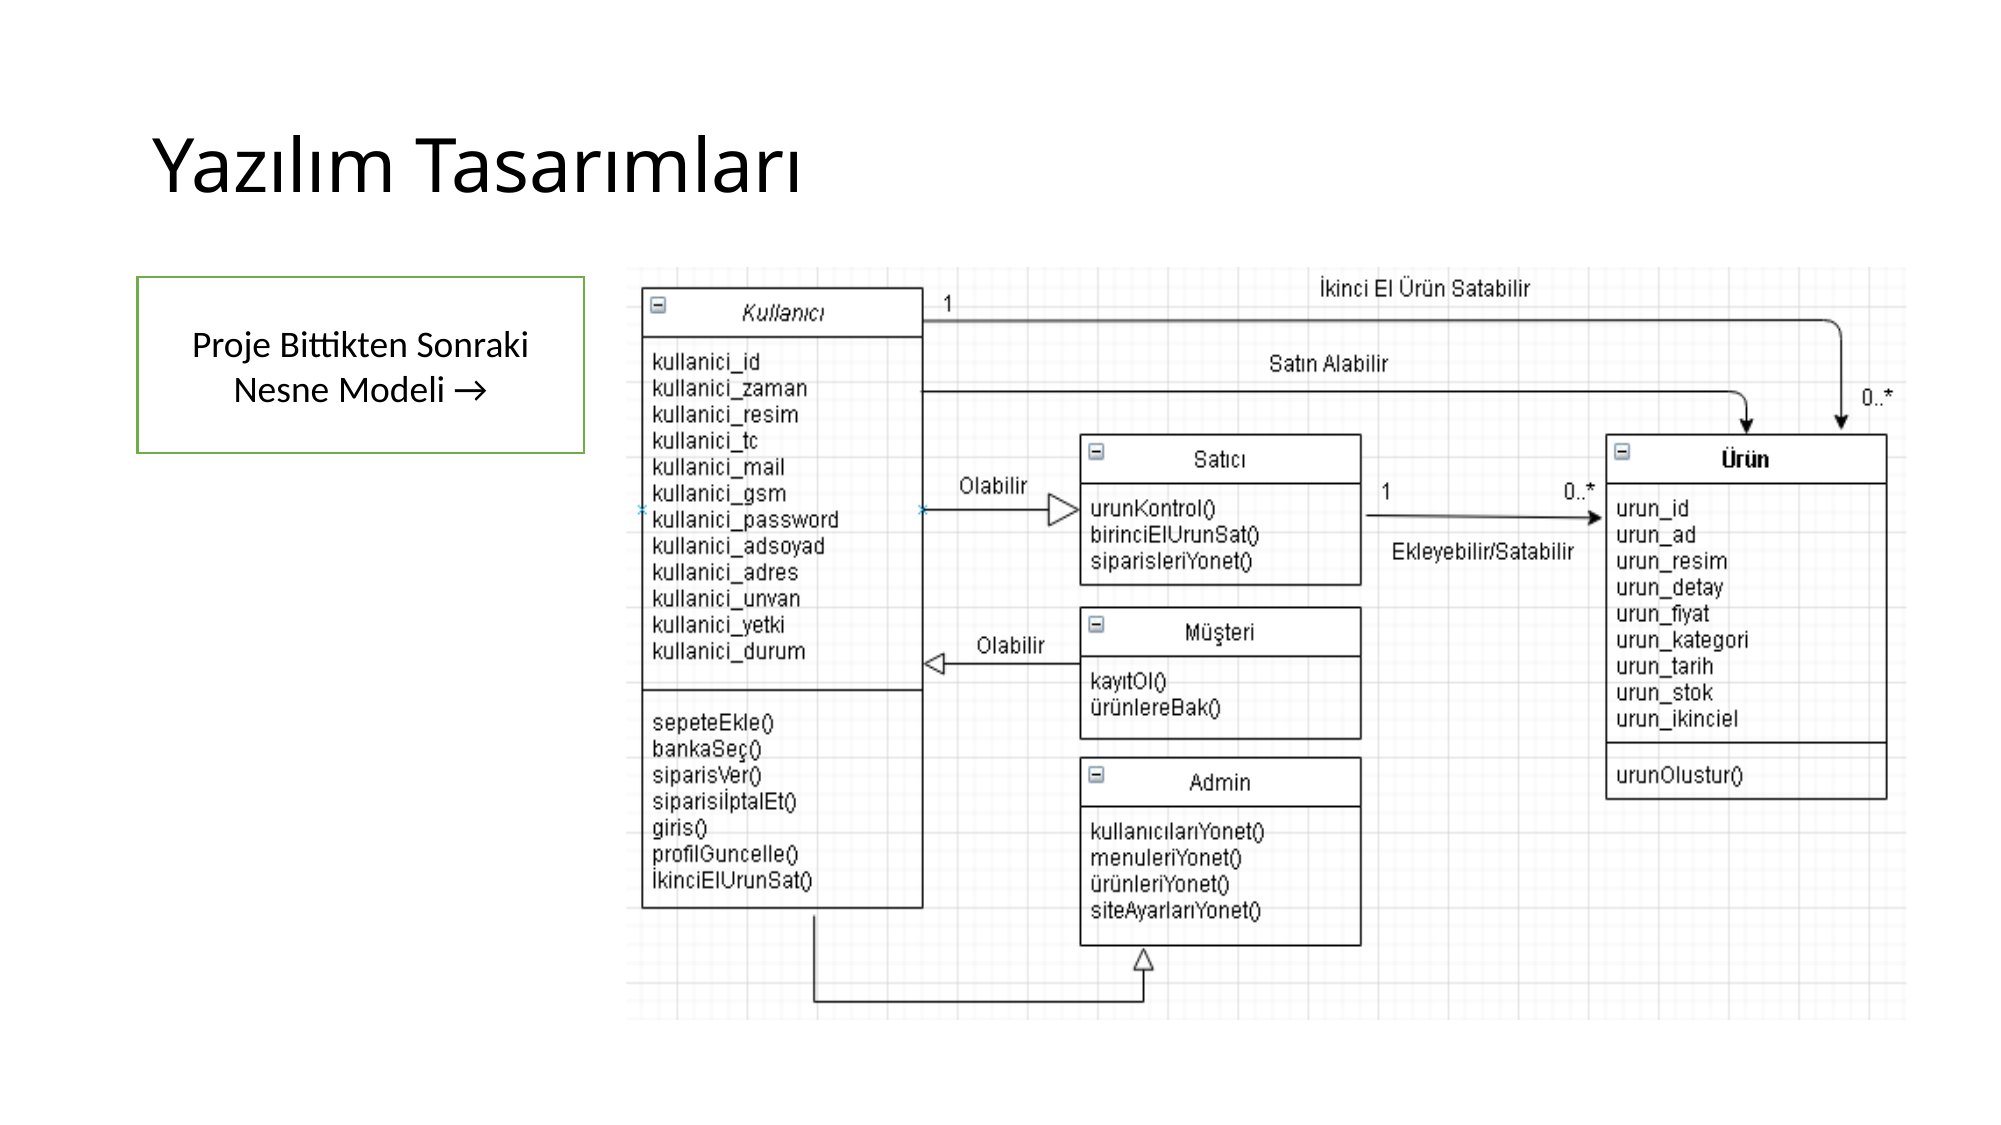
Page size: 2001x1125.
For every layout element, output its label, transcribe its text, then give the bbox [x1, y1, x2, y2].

title Yazılım Tasarımları [137, 59, 1863, 278]
text_box Proje Bittikten Sonraki Nesne Modeli → [136, 276, 585, 454]
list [626, 267, 1907, 1020]
